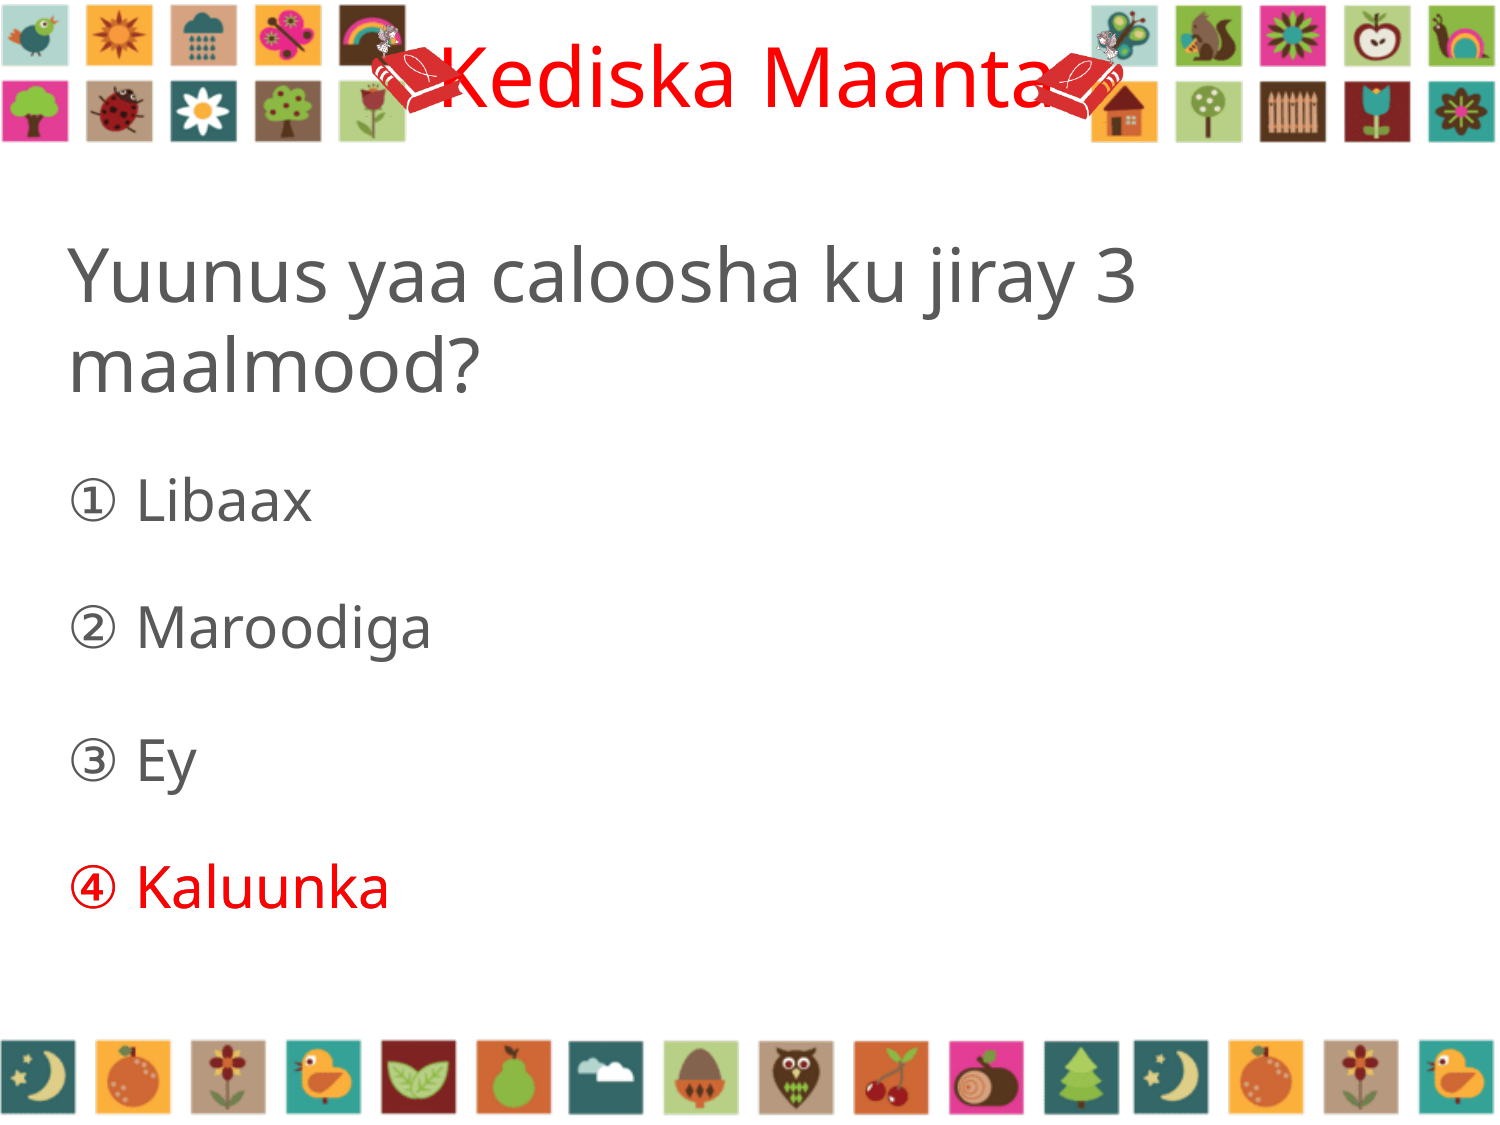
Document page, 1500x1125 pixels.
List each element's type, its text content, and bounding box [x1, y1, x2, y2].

text_box Kediska Maanta [425, 16, 1076, 131]
text_box Yuunus yaa caloosha ku jiray 3 maalmood? [53, 219, 1436, 415]
text_box ③ Ey [53, 716, 1483, 801]
text_box ② Maroodiga [53, 582, 1436, 668]
picture [0, 3, 496, 150]
text_box ① Libaax [53, 456, 1436, 541]
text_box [0, 1028, 1500, 1118]
text_box ④ Kaluunka [53, 842, 1483, 928]
picture [1001, 3, 1500, 150]
